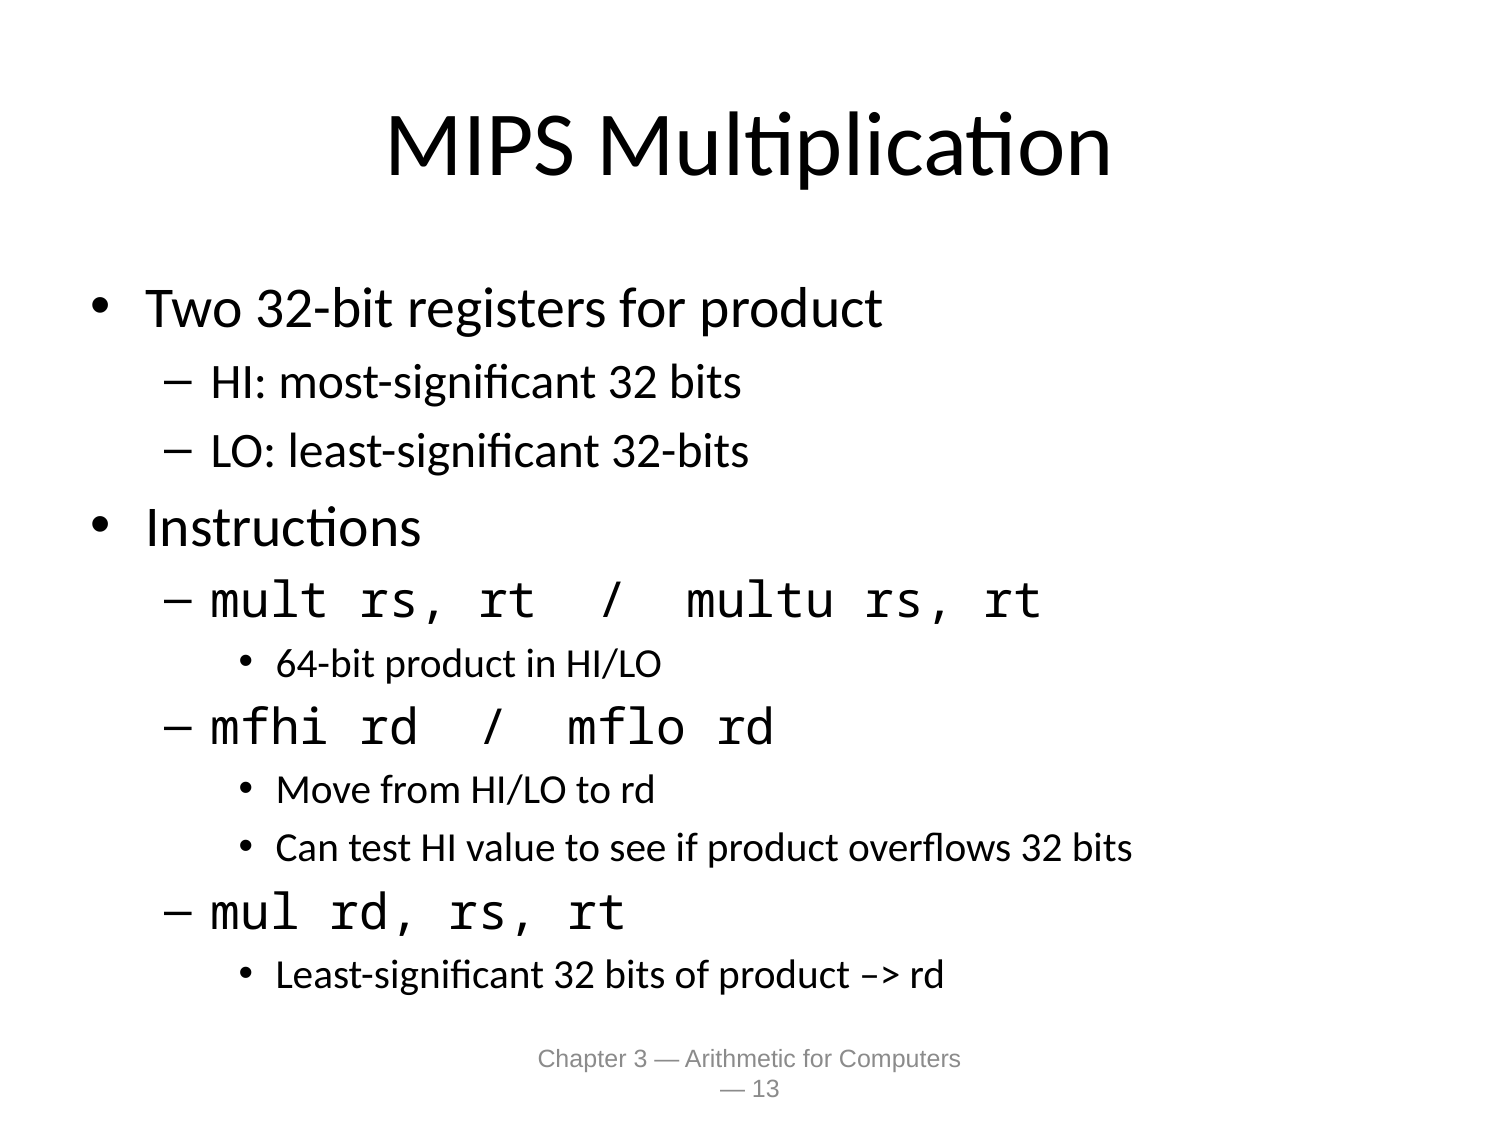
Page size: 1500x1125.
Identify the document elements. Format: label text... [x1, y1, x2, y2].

title MIPS Multiplication [75, 45, 1425, 233]
list Two 32-bit registers for product HI: most-significant 32 bits LO: least-significant 32-bits Instructions mult rs, rt / multu rs, rt 64-bit product in HI/LO mfhi rd / mflo rd Move from HI/LO to rd Can test HI value to see if product overflows 32 bits mul rd, rs, rt Least-significant 32 bits of product –> rd [75, 262, 1425, 1005]
footer Chapter 3 — Arithmetic for Computers — 13 [512, 1042, 988, 1103]
